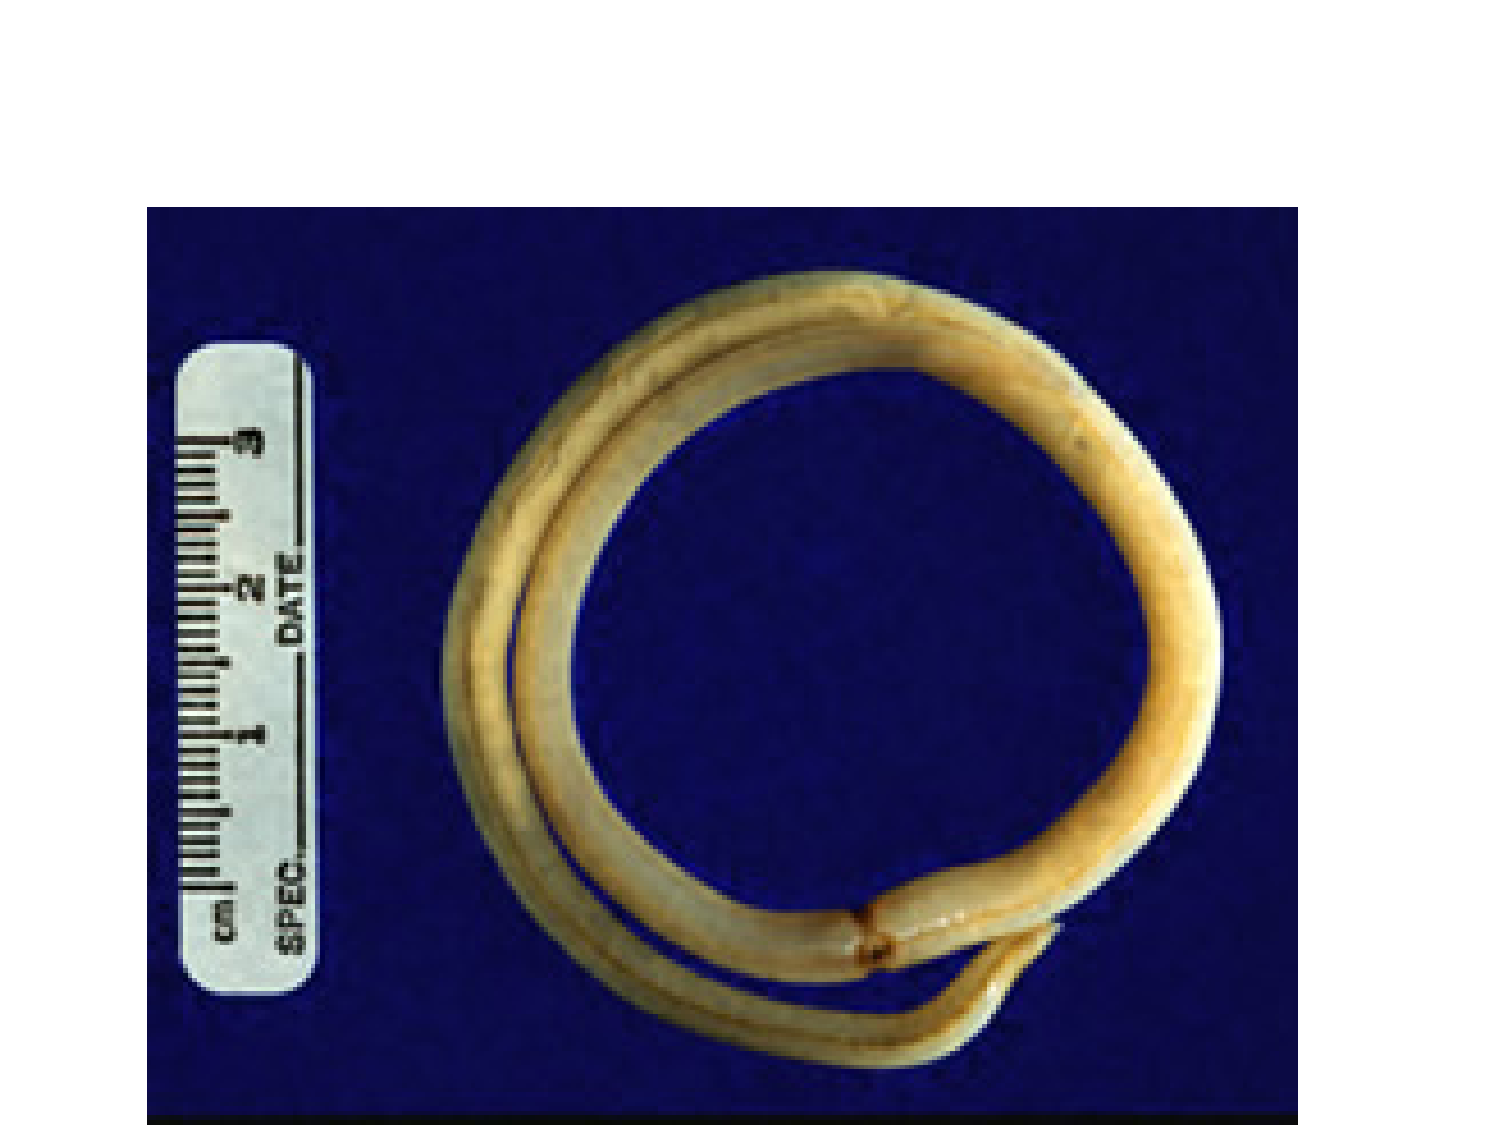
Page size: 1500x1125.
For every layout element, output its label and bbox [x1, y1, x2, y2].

picture [147, 207, 1298, 1125]
